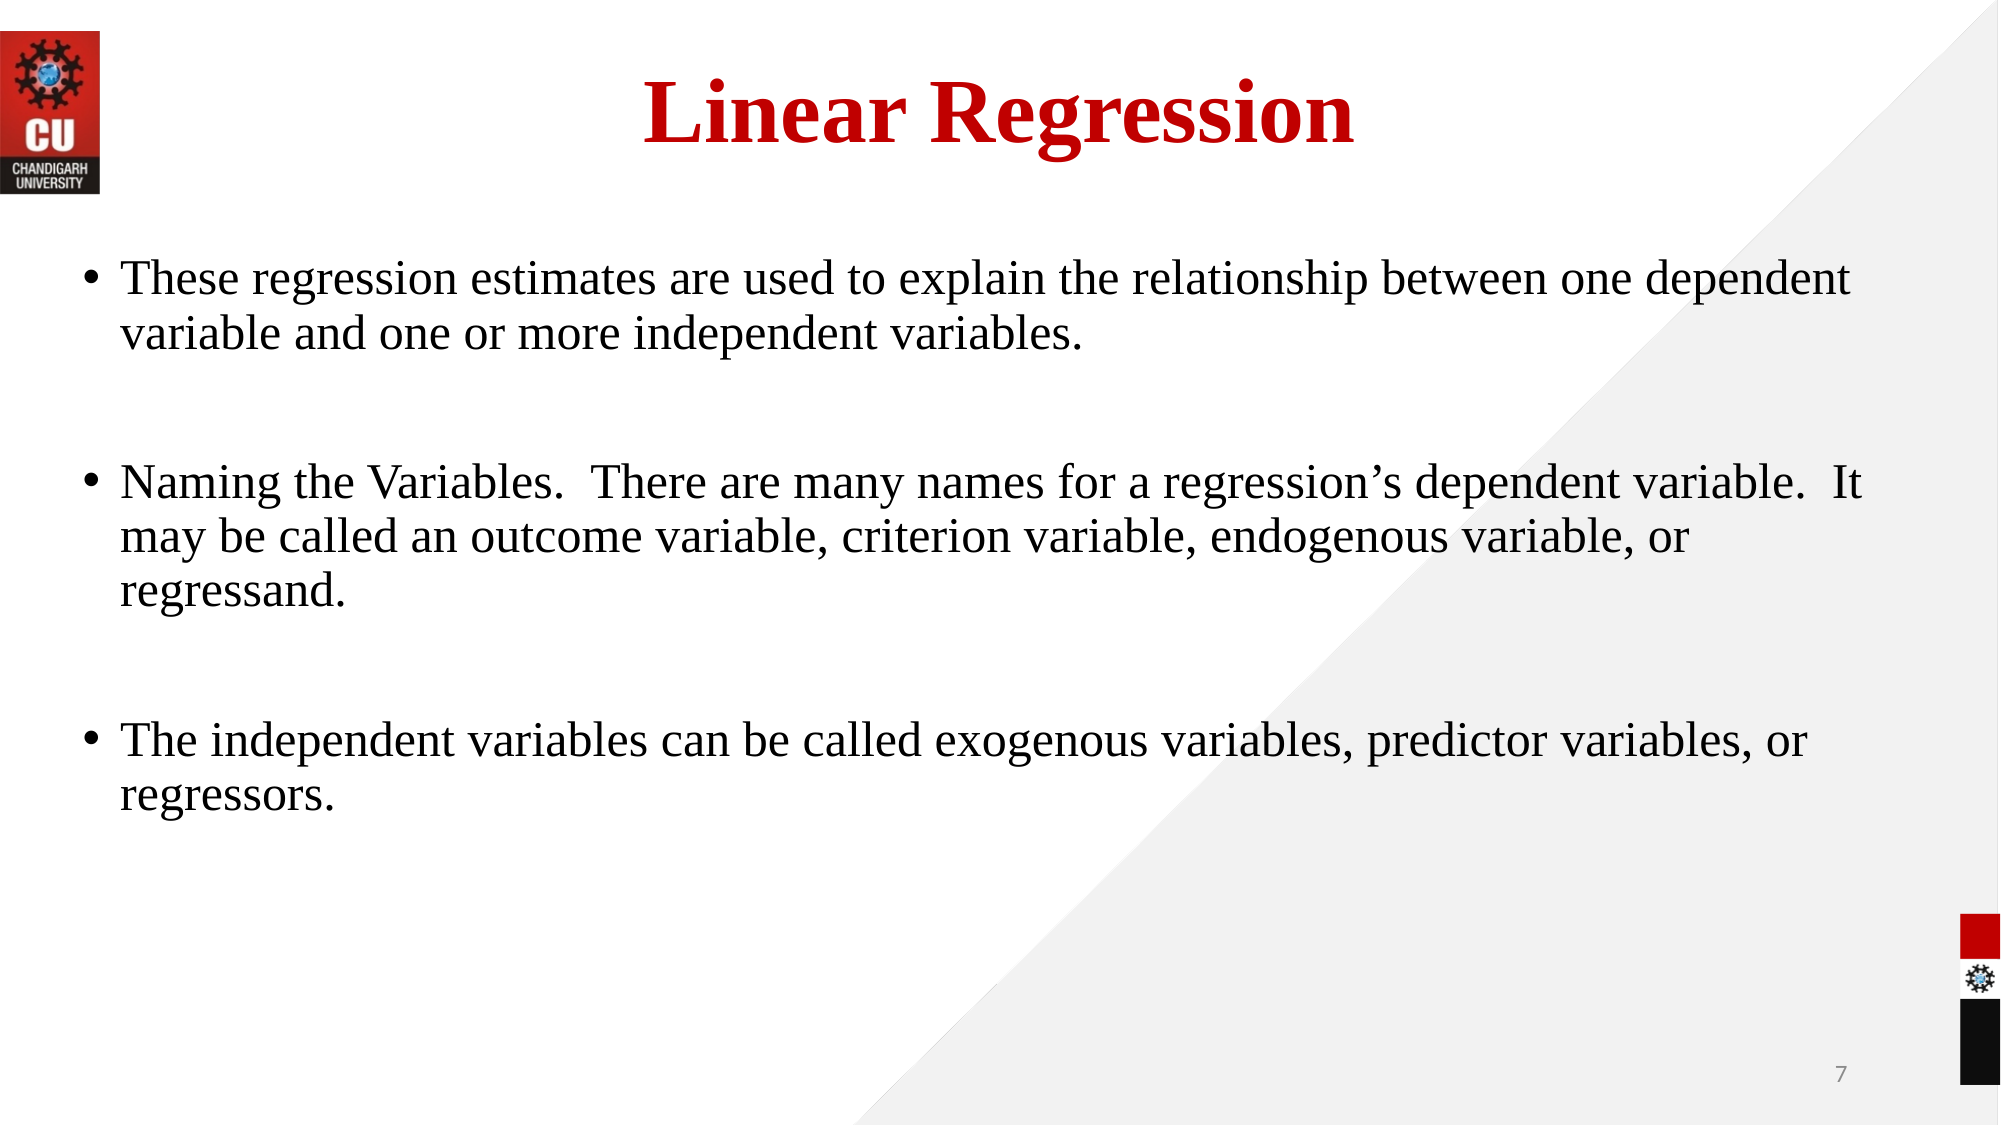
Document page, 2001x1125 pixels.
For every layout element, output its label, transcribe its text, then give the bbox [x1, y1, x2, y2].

slide_number 7 [1412, 1042, 1863, 1103]
picture [0, 0, 2001, 1125]
list These regression estimates are used to explain the relationship between one dependent variable and one or more independent variables. Naming the Variables. There are many names for a regression’s dependent variable. It may be called an outcome variable, criterion variable, endogenous variable, or regressand. The independent variables can be called exogenous variables, predictor variables, or regressors. [67, 169, 1933, 1070]
title Linear Regression [137, 3, 1863, 169]
